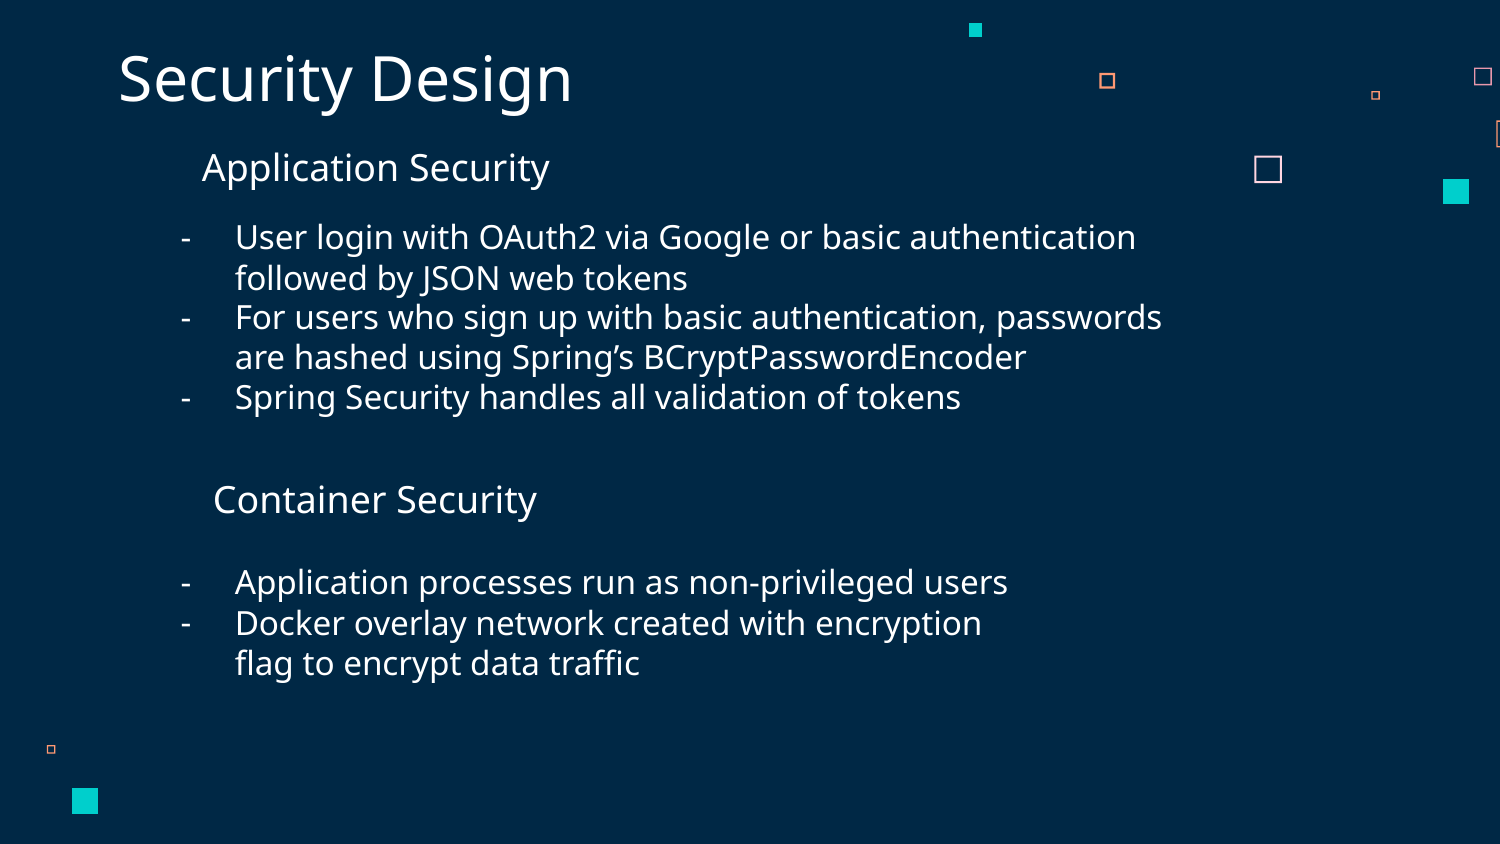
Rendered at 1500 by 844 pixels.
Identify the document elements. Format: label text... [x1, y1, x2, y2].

title Security Design [103, 34, 855, 129]
text_box Application Security [186, 128, 613, 183]
text_box Container Security [197, 460, 582, 533]
text_box User login with OAuth2 via Google or basic authentication followed by JSON web tokens For users who sign up with basic authentication, passwords are hashed using Spring’s BCryptPasswordEncoder Spring Security handles all validation of tokens [144, 201, 1199, 461]
text_box Application processes run as non-privileged users Docker overlay network created with encryption flag to encrypt data traffic [144, 546, 1027, 745]
